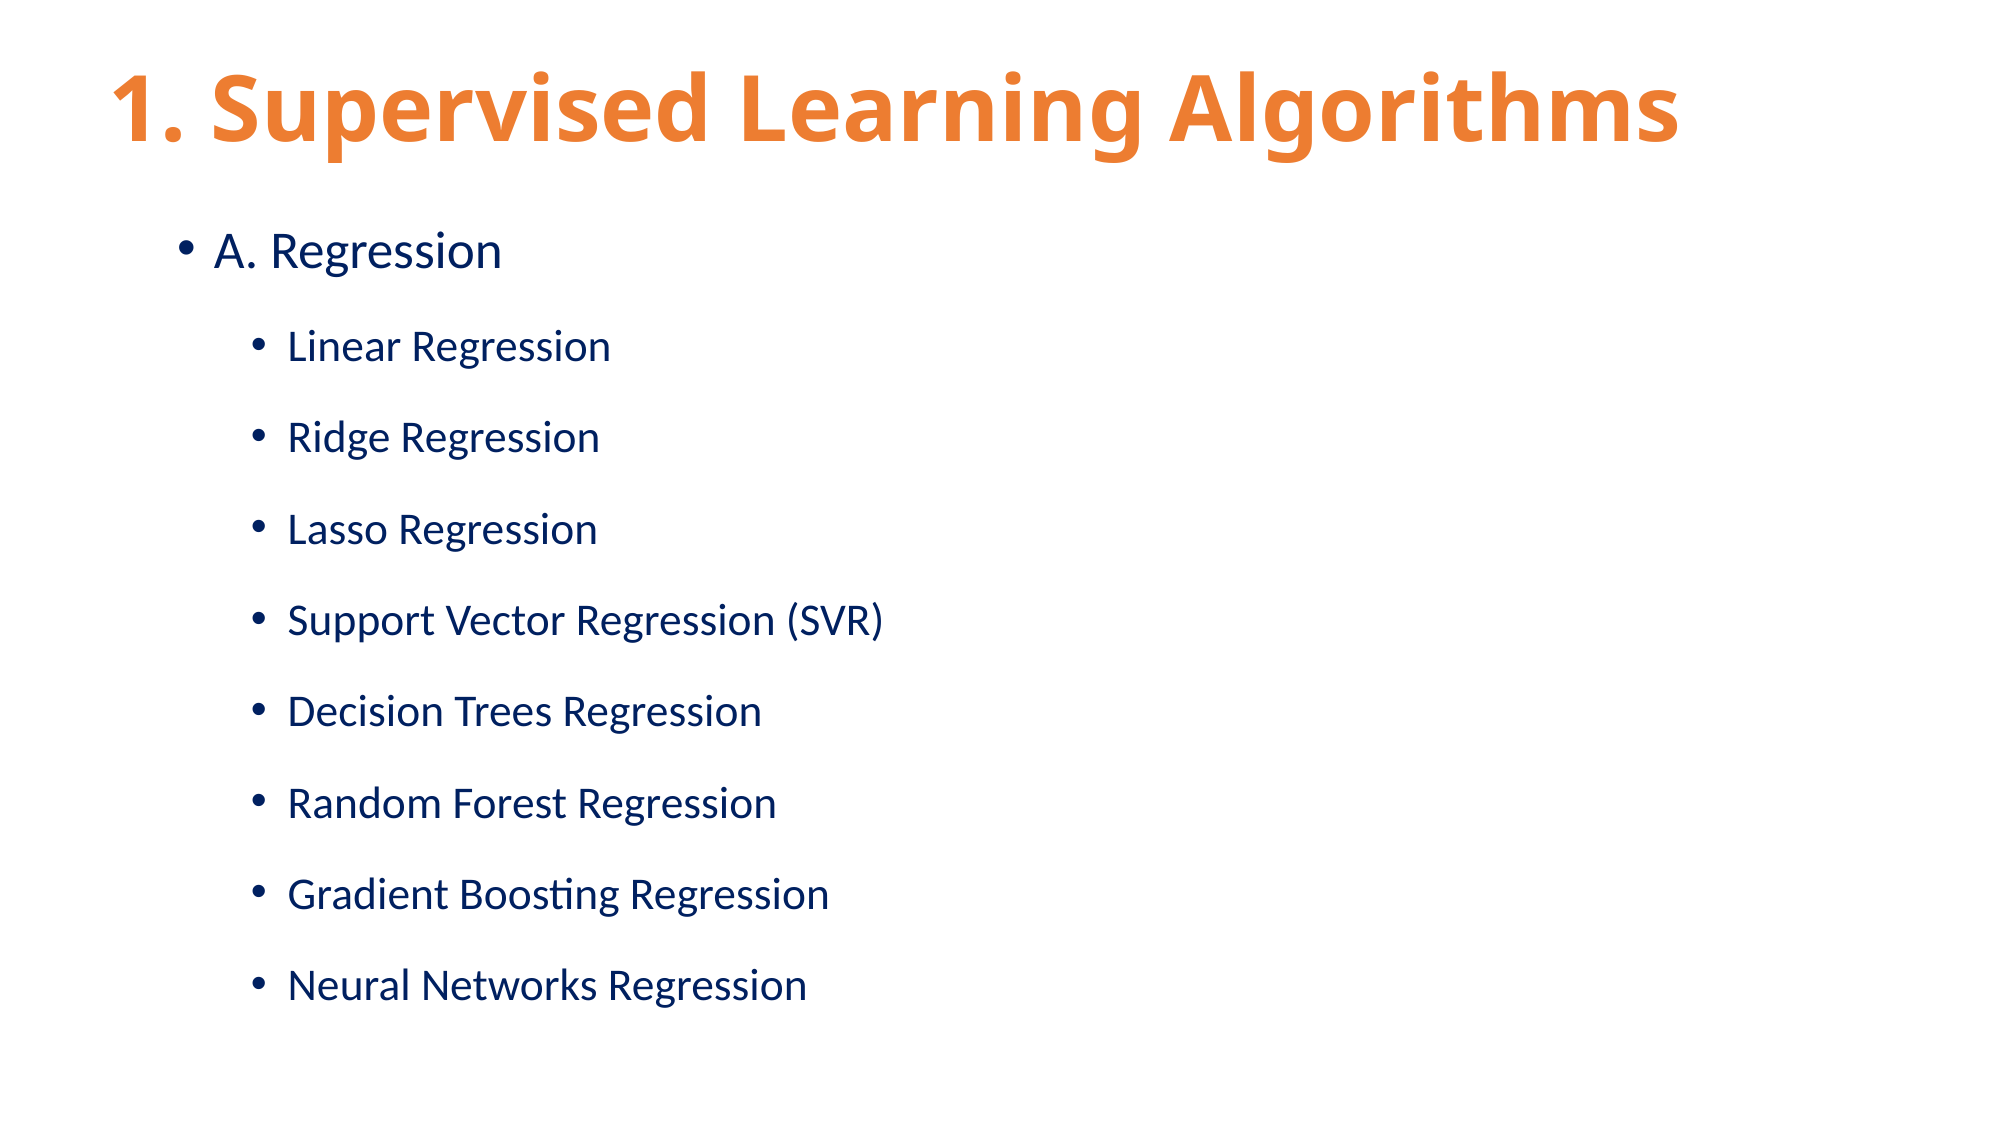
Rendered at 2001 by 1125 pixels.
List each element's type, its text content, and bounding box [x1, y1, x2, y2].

list A. Regression Linear Regression Ridge Regression Lasso Regression Support Vector Regression (SVR) Decision Trees Regression Random Forest Regression Gradient Boosting Regression Neural Networks Regression [162, 176, 1907, 1021]
title 1. Supervised Learning Algorithms [93, 3, 1819, 221]
